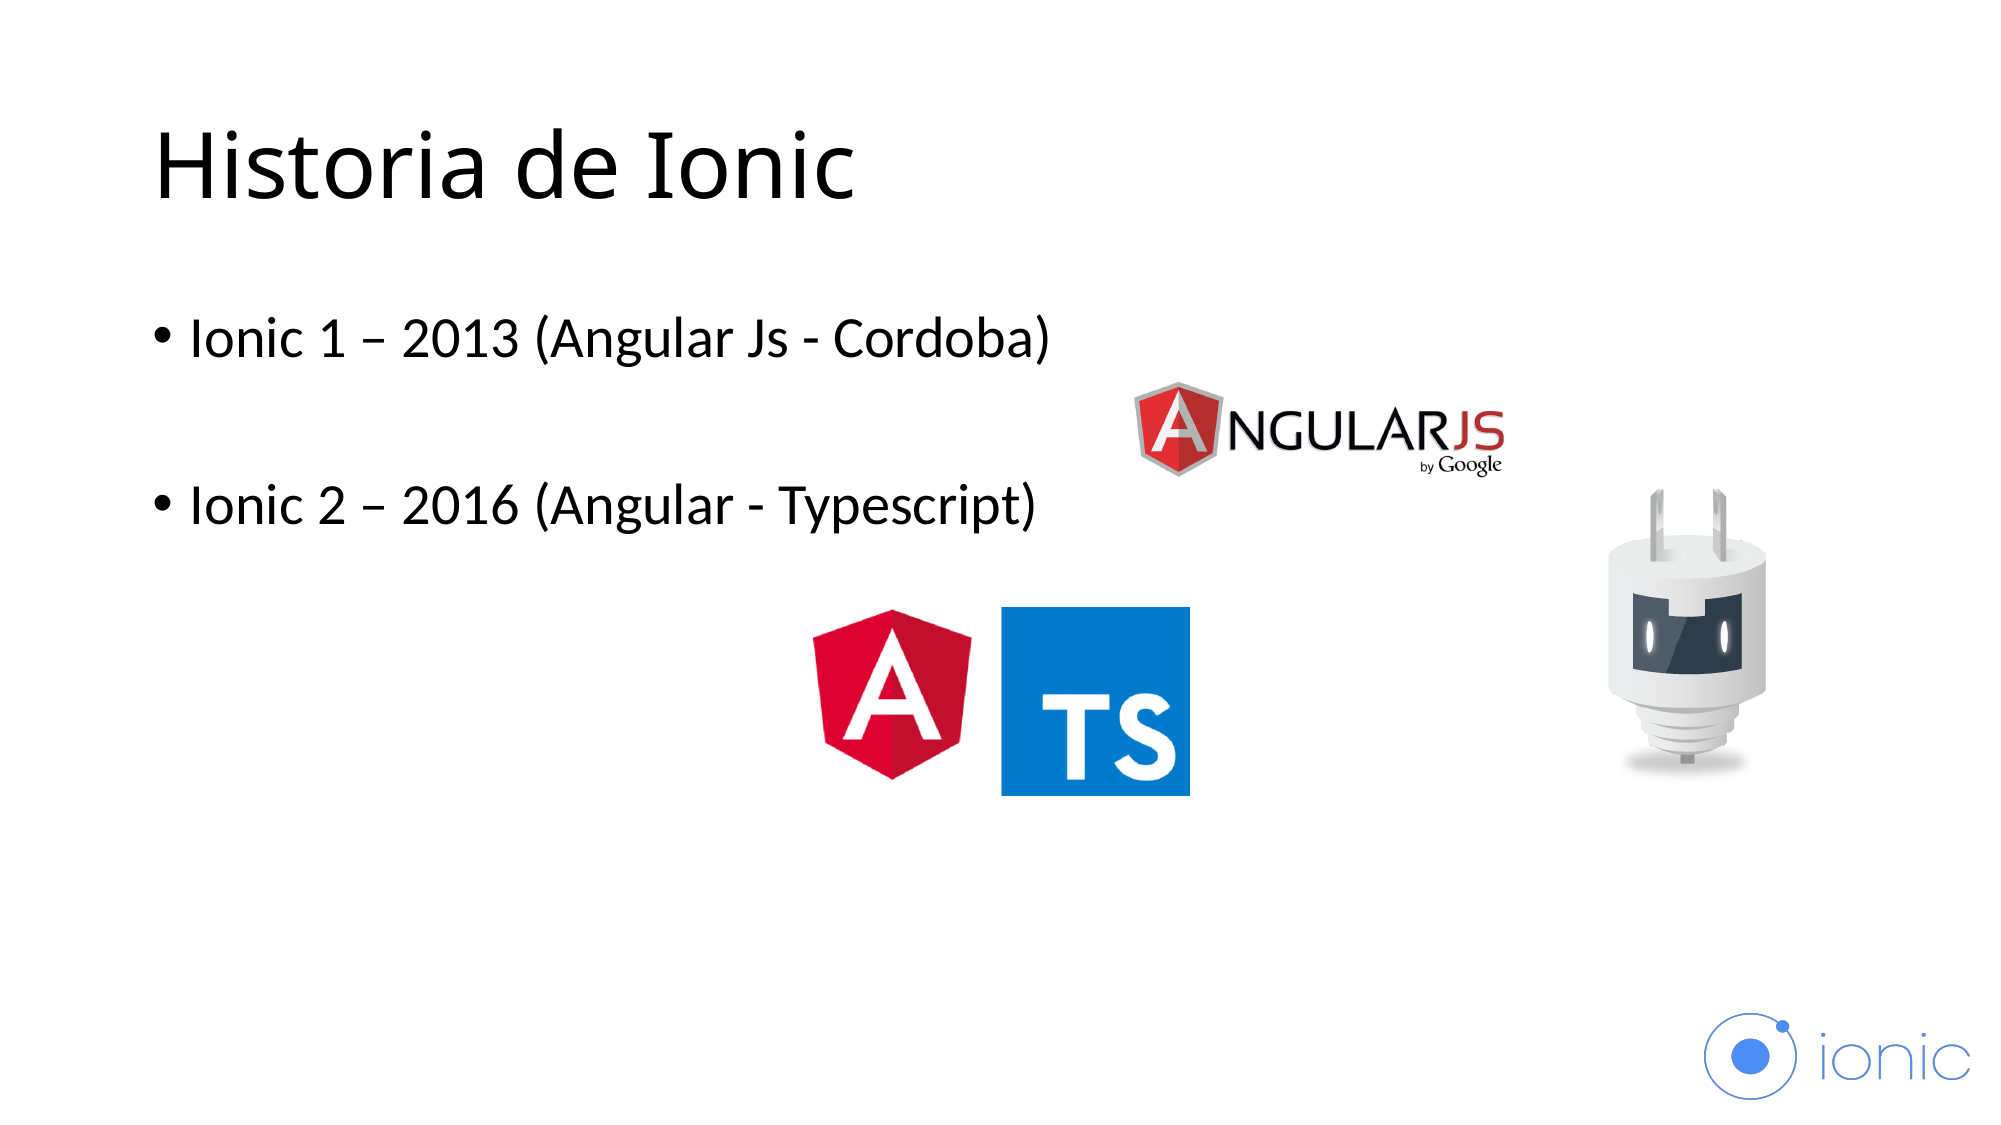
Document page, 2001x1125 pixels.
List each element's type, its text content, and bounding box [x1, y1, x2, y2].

list Ionic 1 – 2013 (Angular Js - Cordoba) Ionic 2 – 2016 (Angular - Typescript) [137, 299, 1863, 1014]
title Historia de Ionic [137, 59, 1863, 278]
picture [1608, 489, 1766, 784]
picture [795, 576, 1205, 807]
picture [1129, 372, 1511, 490]
picture [1704, 1013, 1970, 1100]
